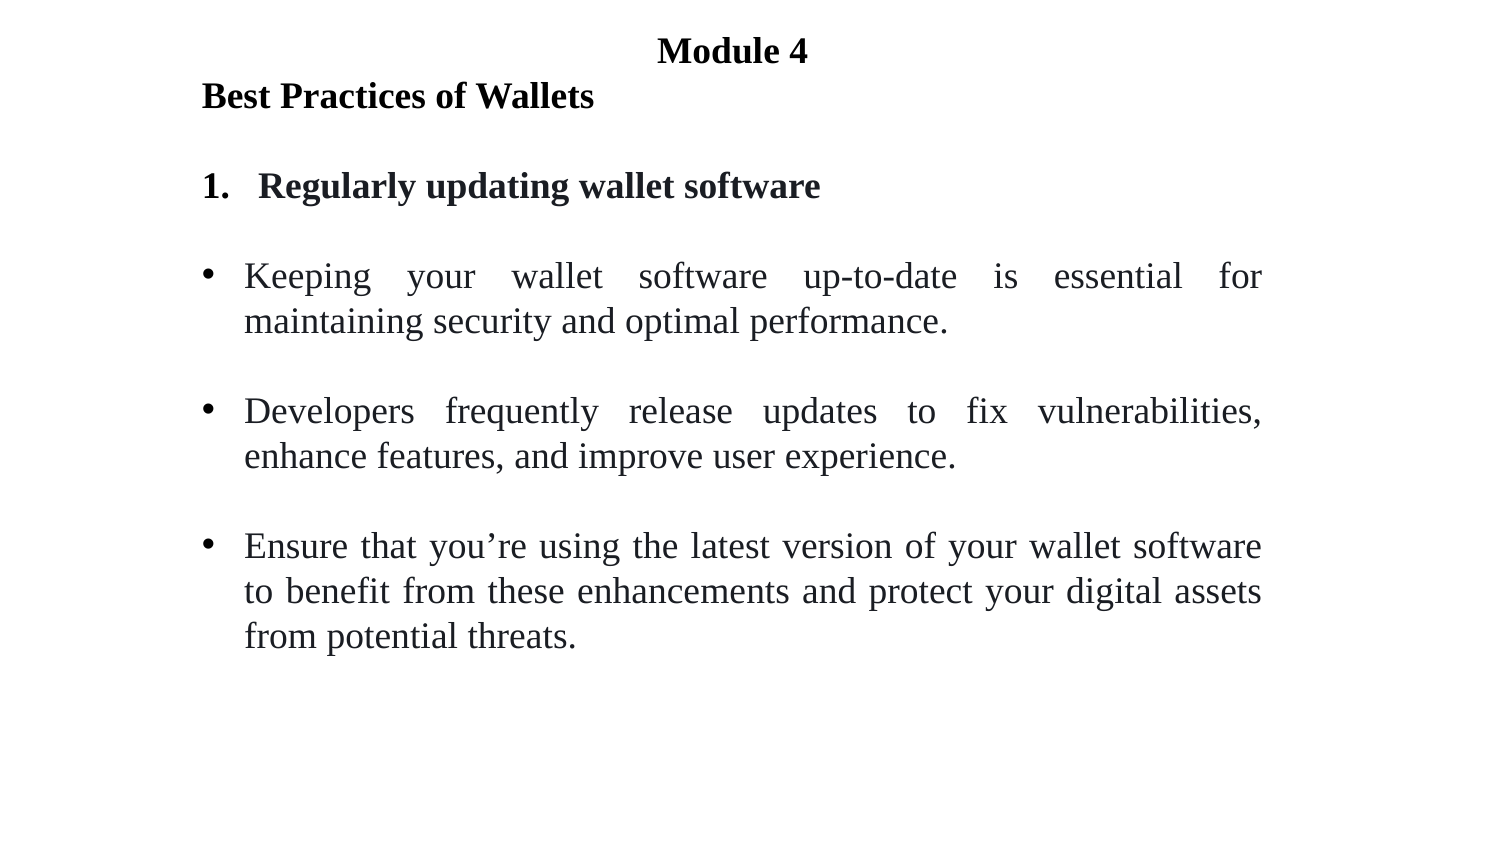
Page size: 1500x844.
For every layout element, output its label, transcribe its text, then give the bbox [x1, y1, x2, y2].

text_box Module 4 Best Practices of Wallets Regularly updating wallet software Keeping your wallet software up-to-date is essential for maintaining security and optimal performance. Developers frequently release updates to fix vulnerabilities, enhance features, and improve user experience. Ensure that you’re using the latest version of your wallet software to benefit from these enhancements and protect your digital assets from potential threats. [201, 14, 1264, 844]
